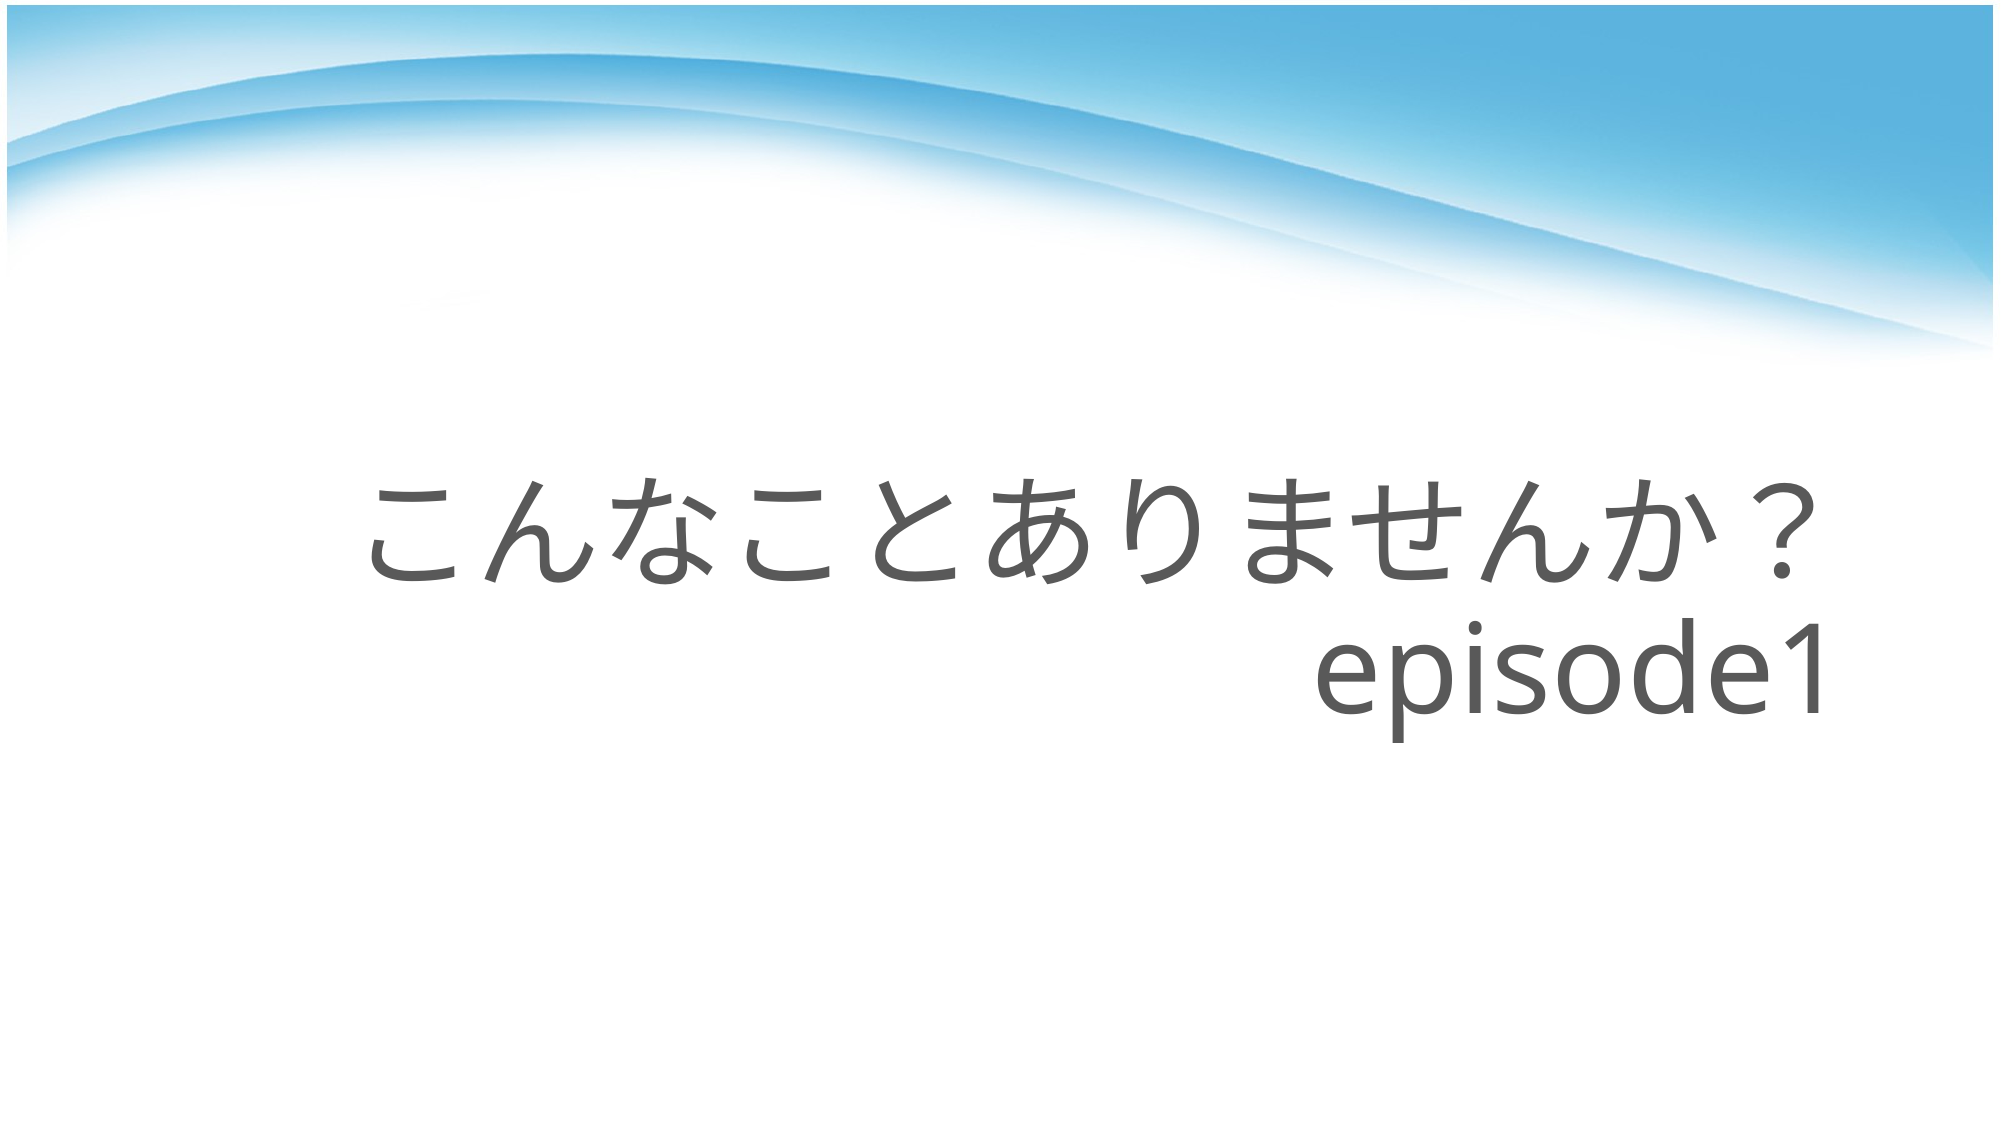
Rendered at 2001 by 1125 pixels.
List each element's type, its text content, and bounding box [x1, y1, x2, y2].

picture [0, 0, 2001, 1125]
title こんなことありませんか？ episode1 [136, 280, 1862, 749]
